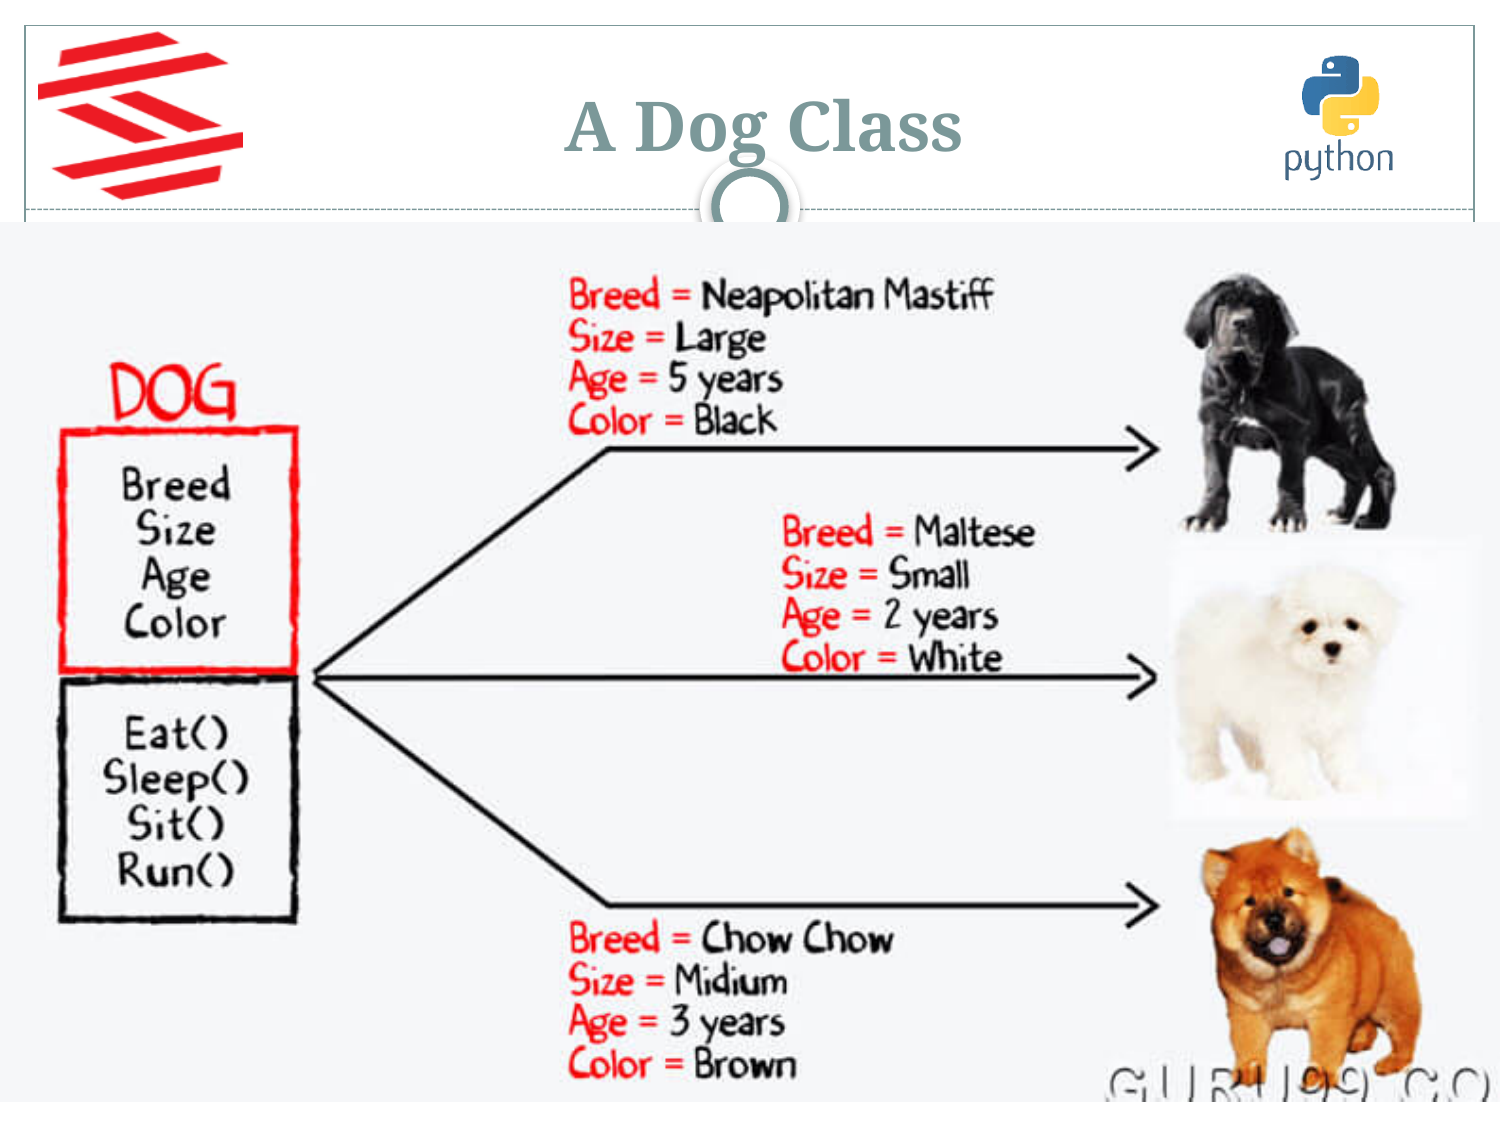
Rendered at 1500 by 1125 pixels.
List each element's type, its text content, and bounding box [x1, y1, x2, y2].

picture [1206, 53, 1471, 186]
picture [37, 30, 243, 209]
title A Dog Class [249, 42, 1465, 173]
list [0, 222, 1500, 1102]
